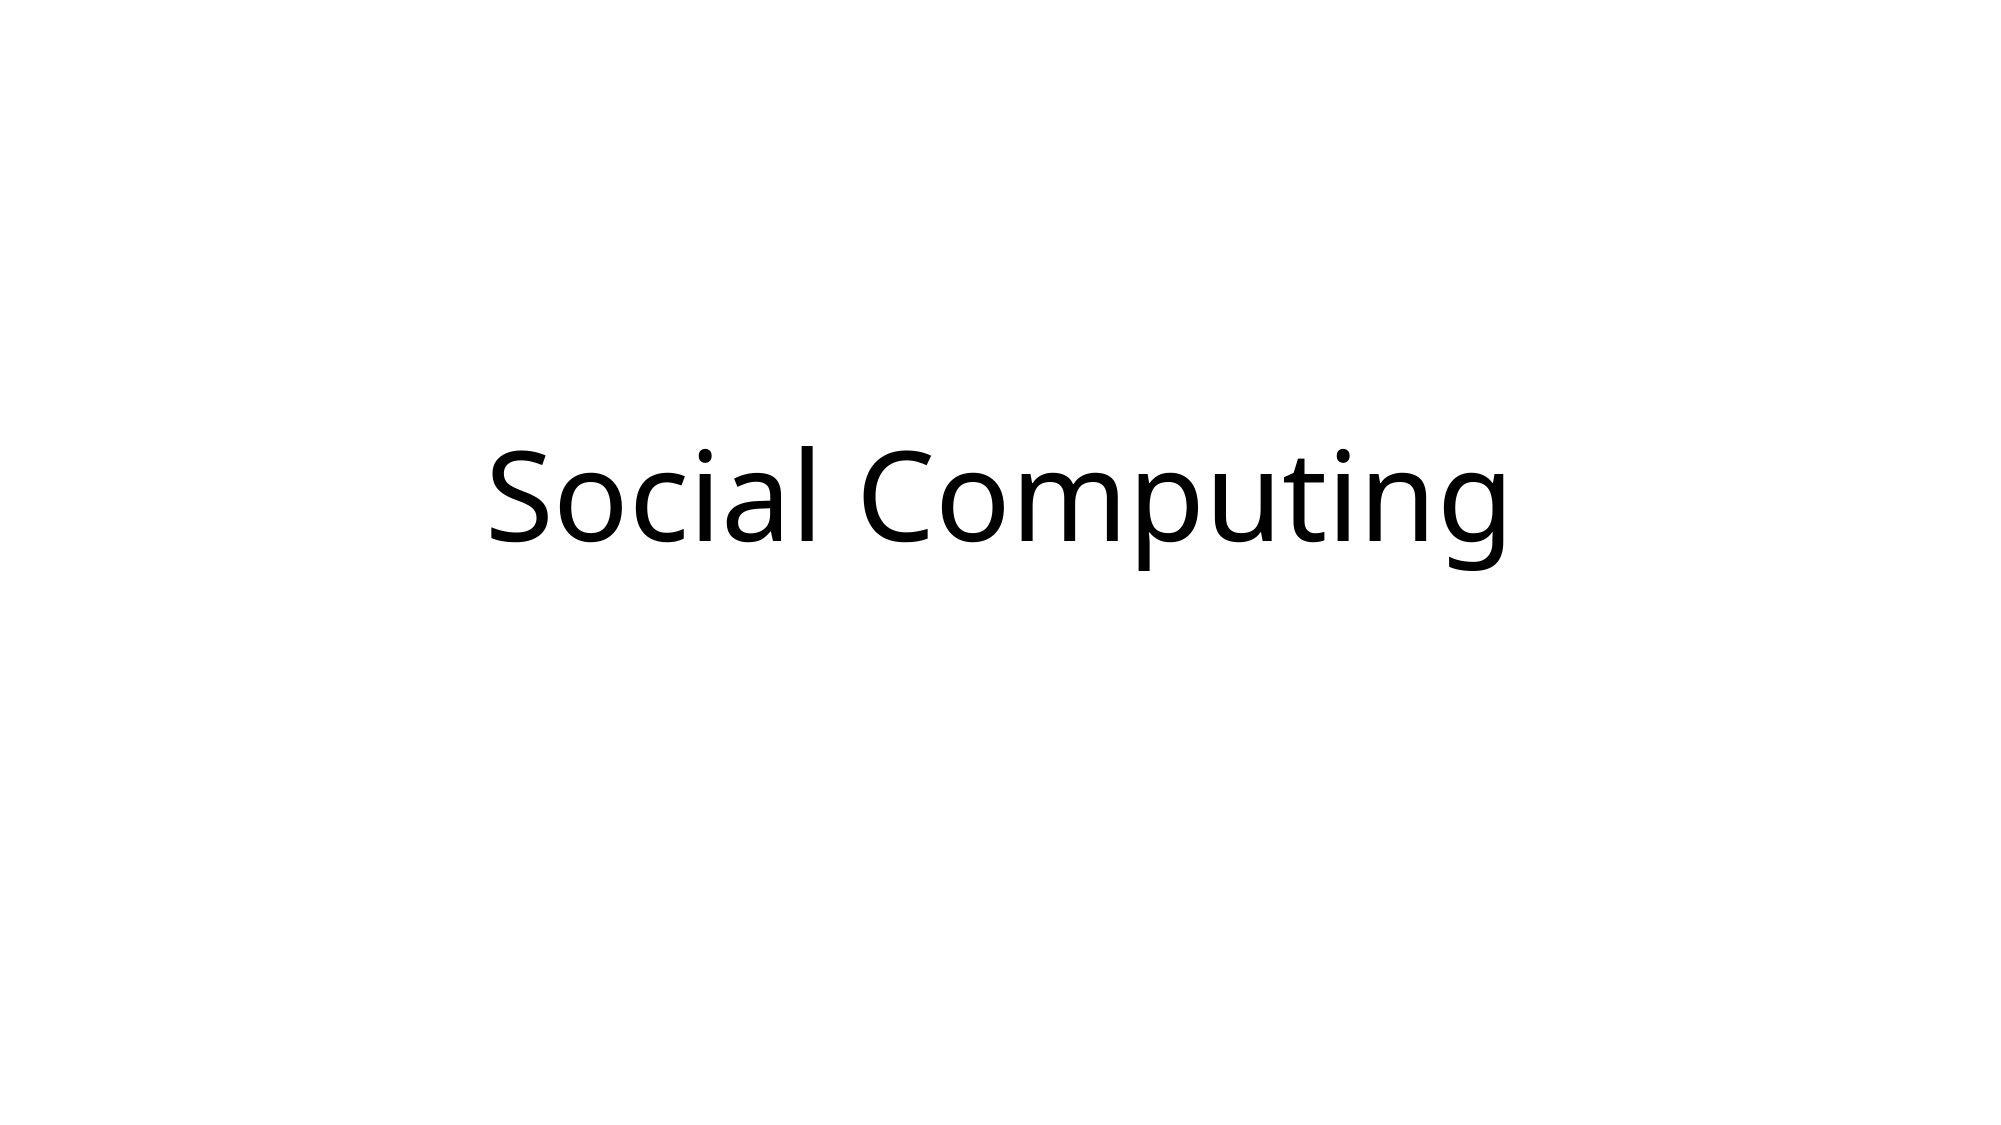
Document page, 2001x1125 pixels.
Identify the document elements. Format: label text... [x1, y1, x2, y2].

title Social Computing [249, 184, 1750, 576]
